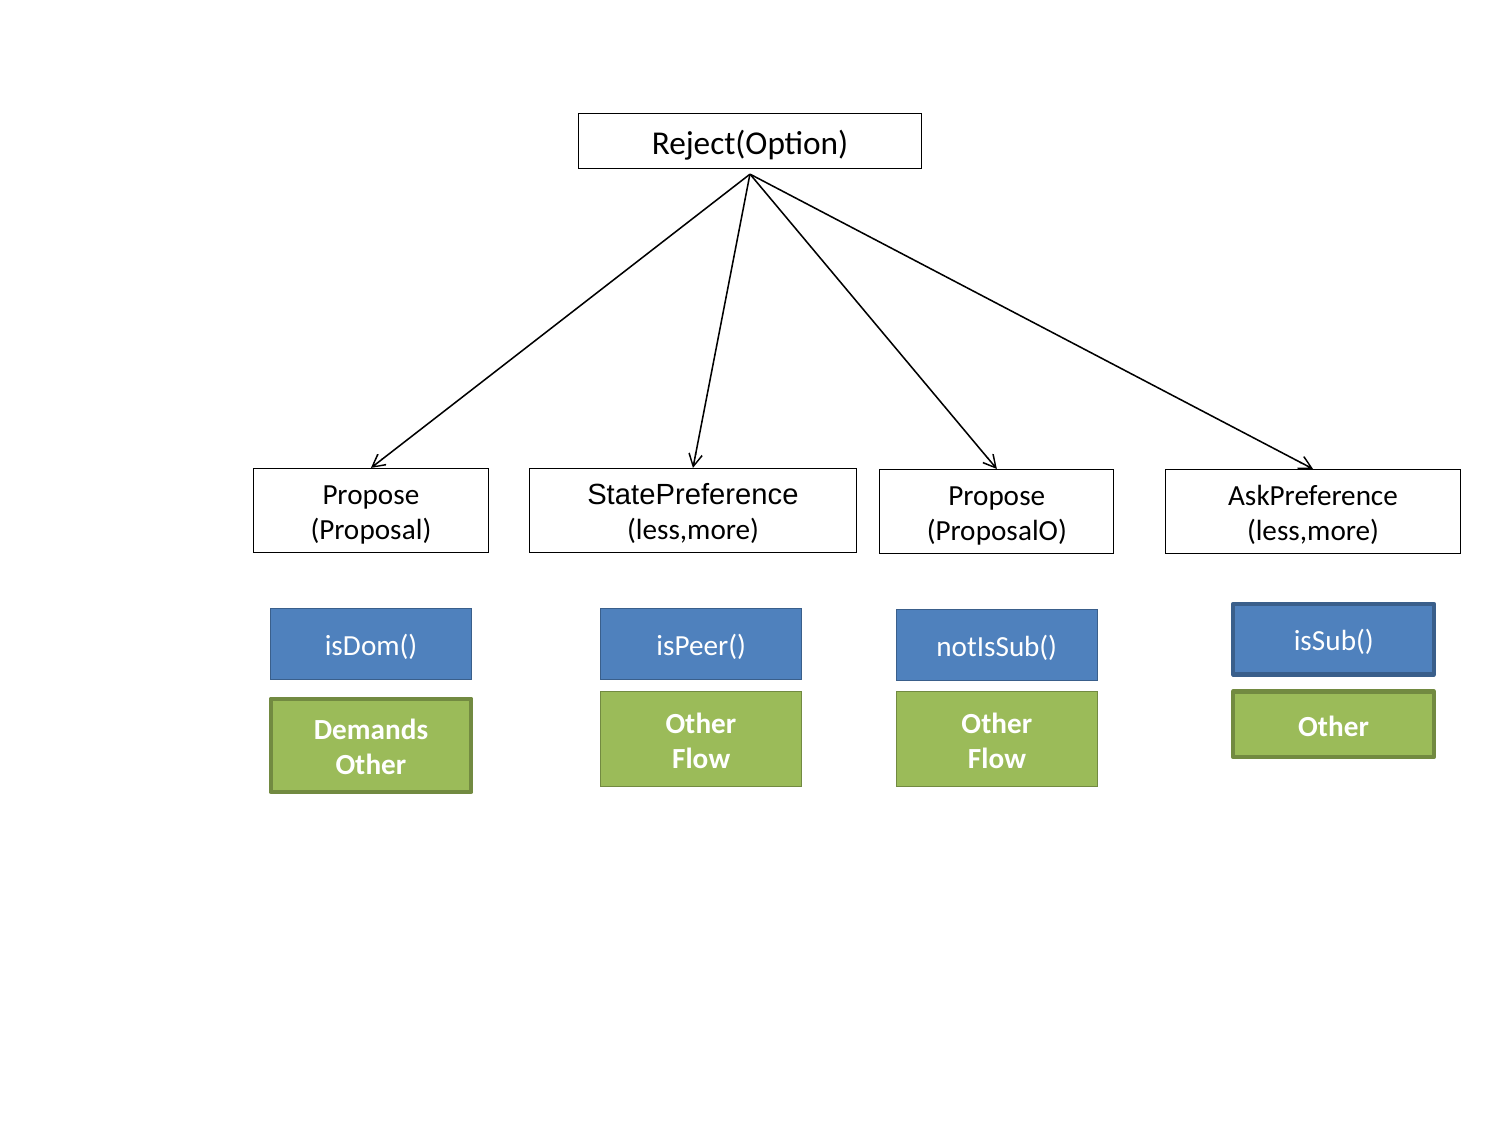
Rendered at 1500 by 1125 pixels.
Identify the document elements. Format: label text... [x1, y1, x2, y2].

text_box isPeer() [600, 608, 802, 680]
text_box Propose (ProposalO) [879, 469, 1114, 554]
text_box Reject(Option) [578, 113, 922, 169]
text_box [750, 174, 997, 469]
text_box AskPreference (less,more) [1165, 469, 1461, 554]
text_box [688, 174, 750, 468]
text_box isSub() [1233, 603, 1434, 675]
text_box Demands Other [270, 698, 472, 793]
text_box [751, 174, 1314, 469]
text_box Other [1233, 691, 1434, 758]
text_box Propose (Proposal) [253, 468, 489, 553]
text_box [370, 174, 749, 468]
text_box isDom() [270, 608, 472, 680]
text_box Other Flow [600, 691, 802, 787]
text_box StatePreference (less,more) [529, 468, 857, 553]
text_box notIsSub() [896, 609, 1098, 681]
text_box Other Flow [896, 691, 1098, 787]
